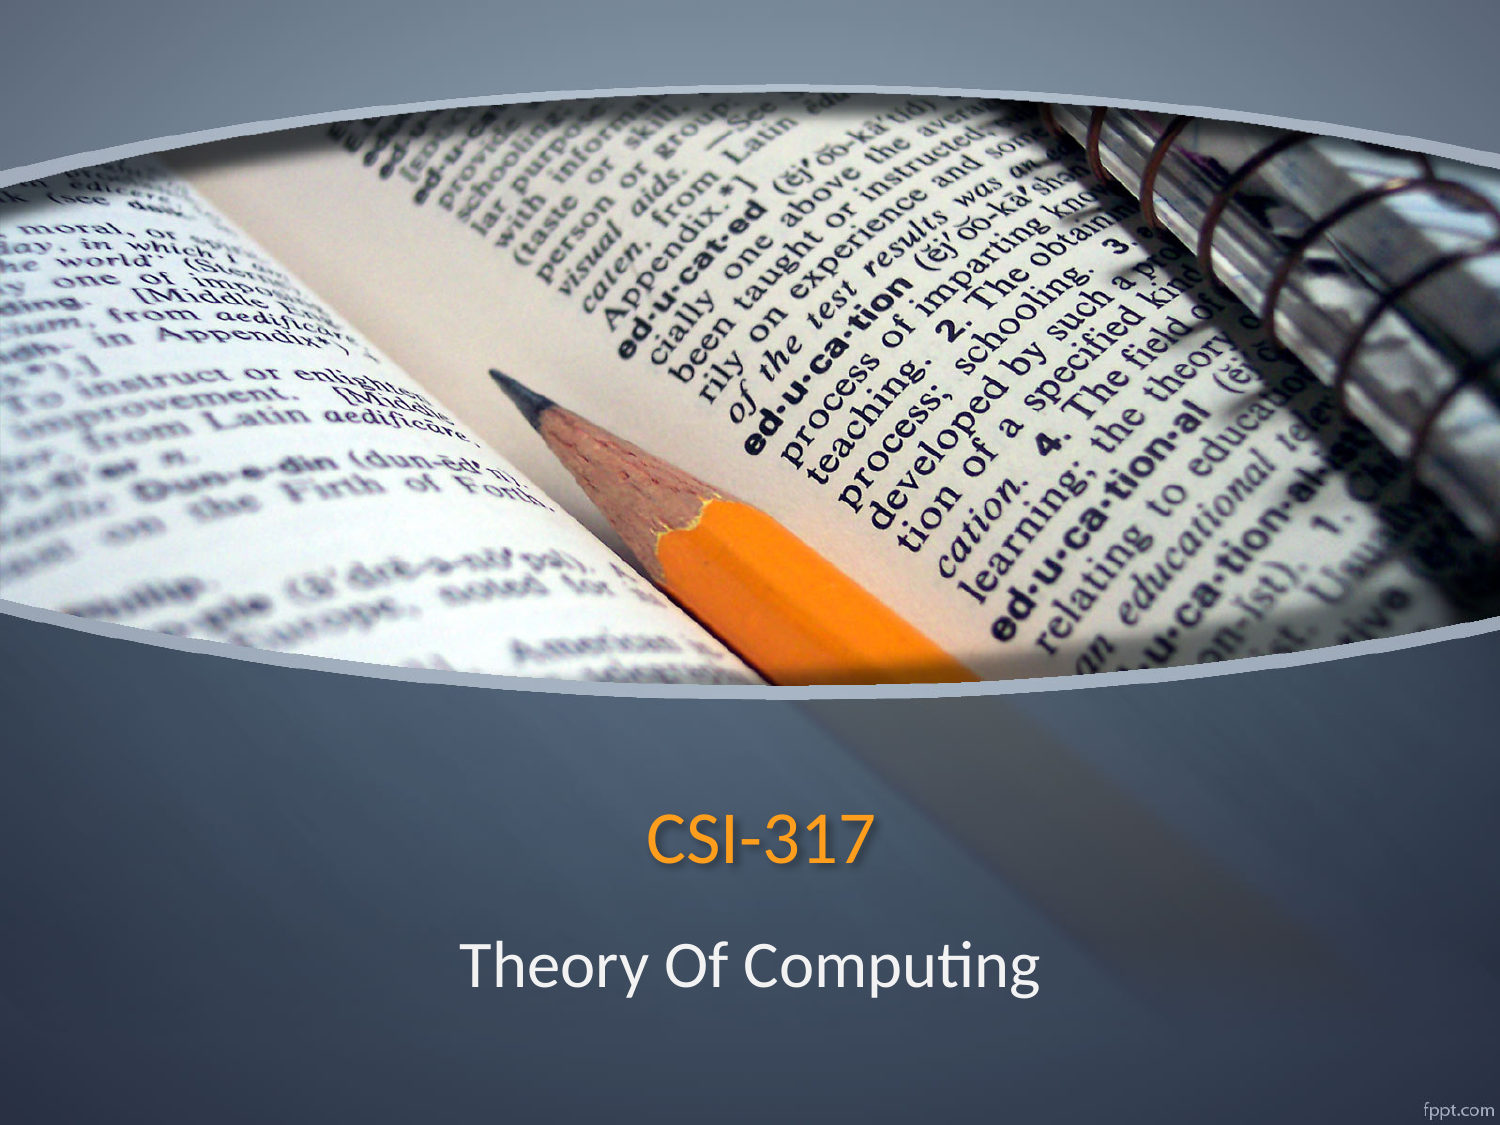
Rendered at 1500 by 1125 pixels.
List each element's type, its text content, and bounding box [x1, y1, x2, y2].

picture [0, 0, 1500, 1125]
title CSI-317 [123, 762, 1399, 904]
subtitle Theory Of Computing [226, 913, 1277, 1051]
